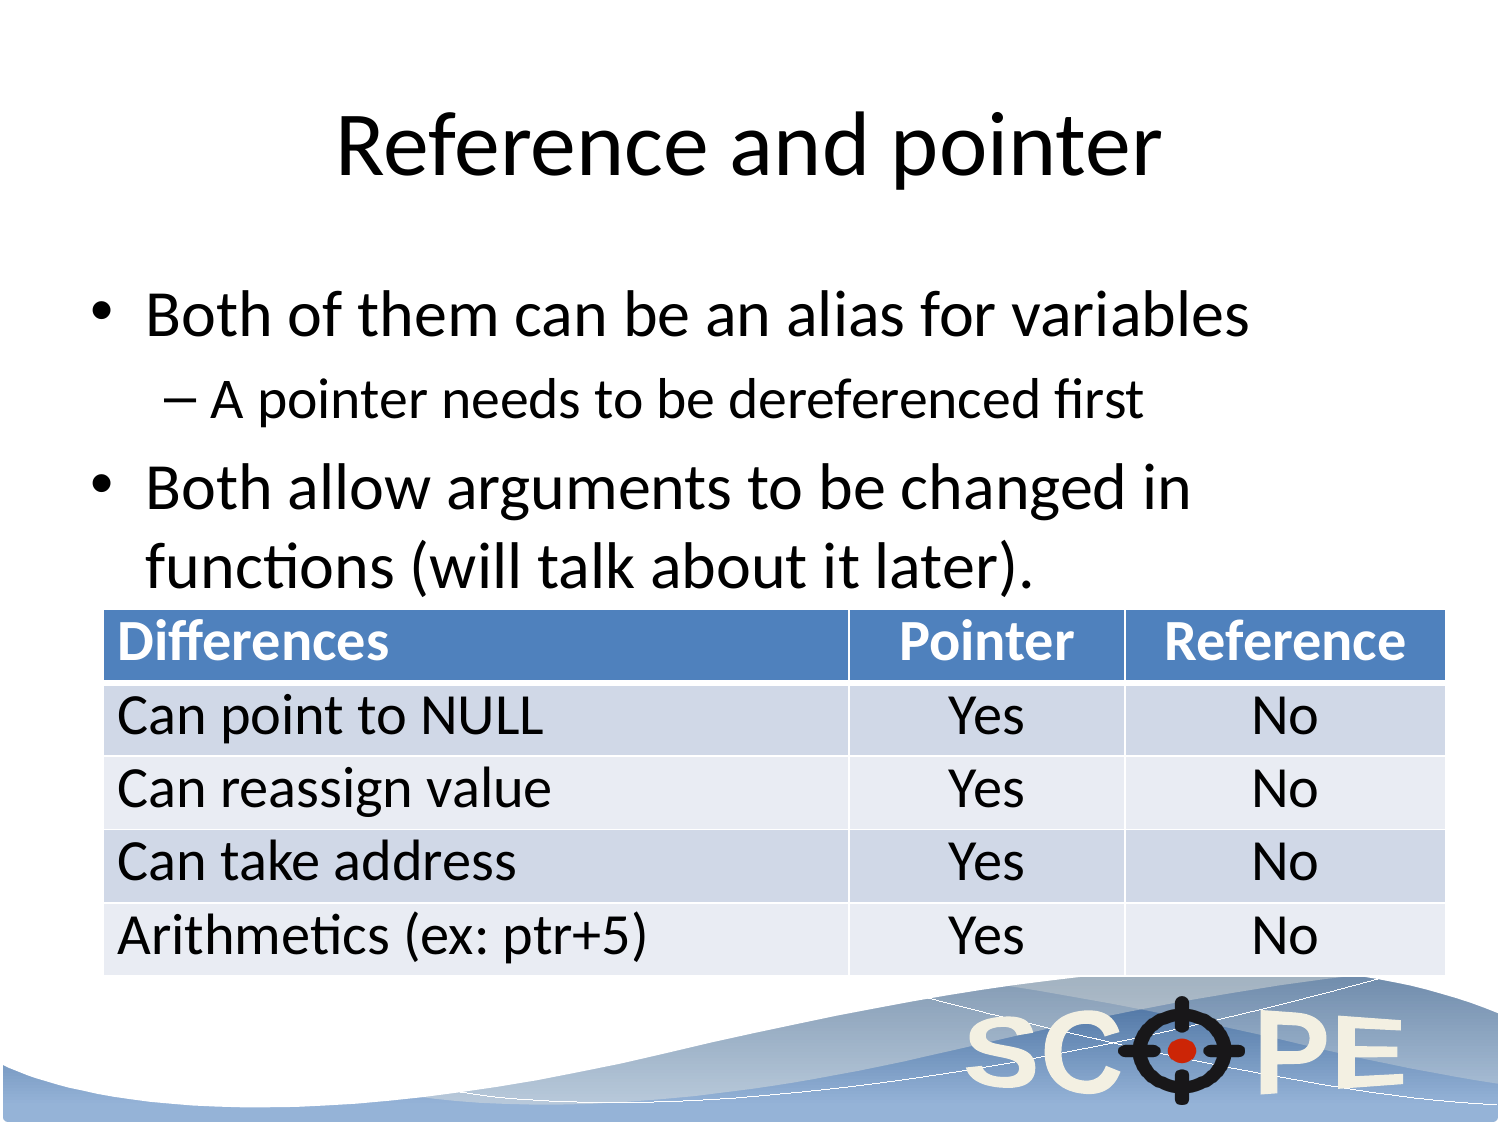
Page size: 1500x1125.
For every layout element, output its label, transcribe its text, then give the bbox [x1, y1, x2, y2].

table_cell No [1126, 686, 1445, 755]
table_header Pointer [850, 610, 1124, 680]
table_cell Can take address [104, 830, 848, 902]
table_cell Yes [850, 904, 1124, 975]
table_cell Yes [850, 686, 1124, 755]
list Both of them can be an alias for variables A pointer needs to be dereferenced first Both allow arguments to be changed in functions (will talk about it later). [75, 262, 1425, 610]
table_cell No [1126, 904, 1445, 975]
table_cell Can reassign value [104, 757, 848, 829]
table_cell No [1126, 757, 1445, 829]
table_cell Can point to NULL [104, 686, 848, 755]
table_cell Arithmetics (ex: ptr+5) [104, 904, 848, 975]
title Reference and pointer [75, 45, 1425, 233]
picture [1118, 996, 1245, 1105]
table_cell Yes [850, 830, 1124, 902]
table_header Reference [1126, 610, 1445, 680]
table_cell No [1126, 830, 1445, 902]
table_cell Yes [850, 757, 1124, 829]
table_header Differences [104, 610, 848, 680]
